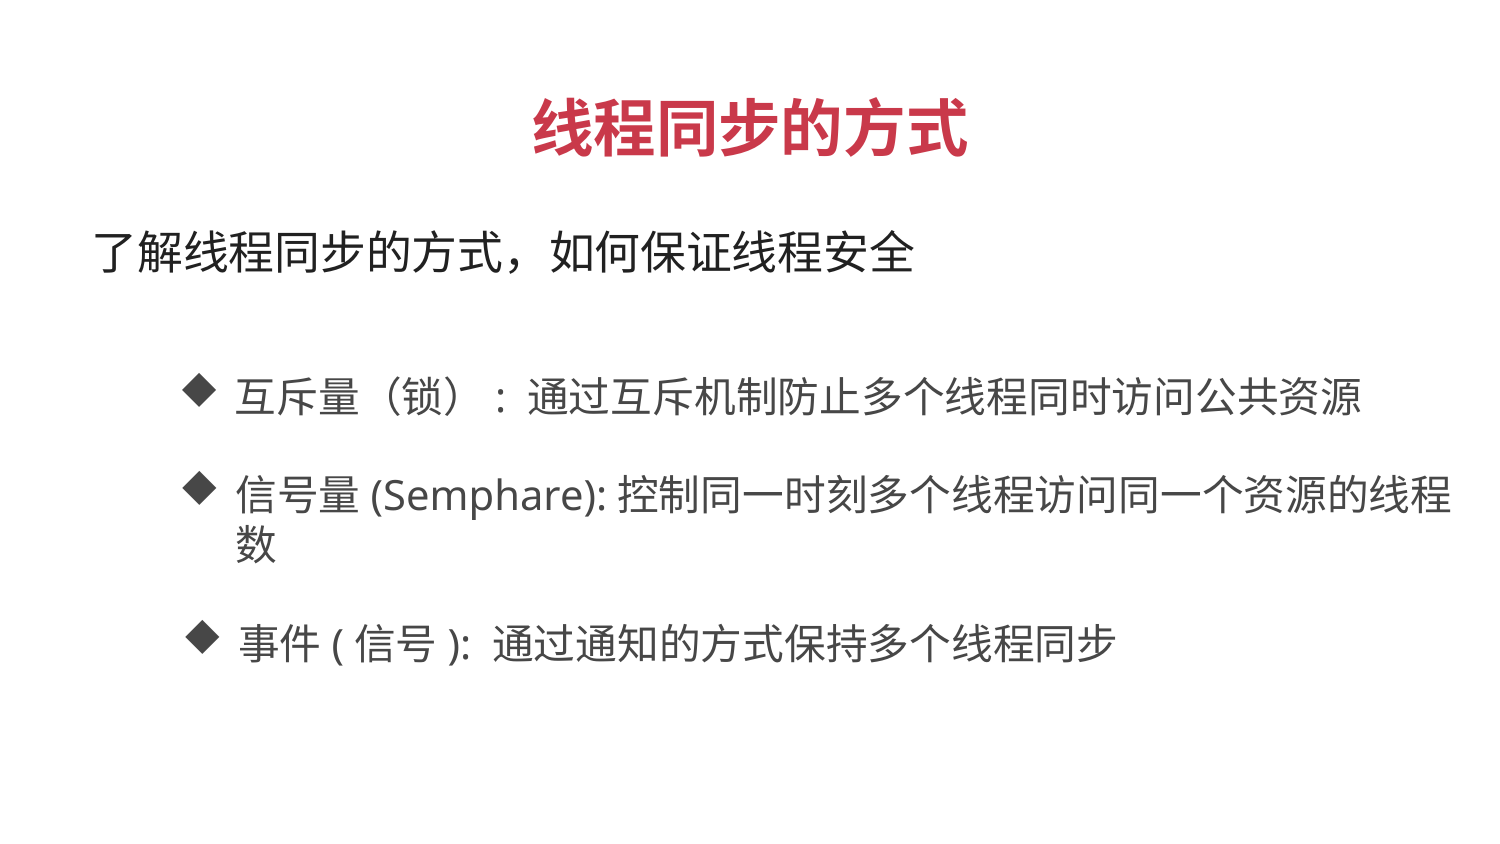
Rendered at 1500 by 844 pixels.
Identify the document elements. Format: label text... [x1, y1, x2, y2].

text_box 信号量(Semphare):控制同一时刻多个线程访问同一个资源的线程数 [89, 461, 1495, 577]
text_box 线程同步的方式 [516, 81, 984, 172]
text_box 互斥量（锁）: 通过互斥机制防止多个线程同时访问公共资源 [88, 363, 1494, 428]
text_box 事件(信号): 通过通知的方式保持多个线程同步 [91, 610, 1497, 675]
list 了解线程同步的方式，如何保证线程安全 [76, 208, 1427, 293]
